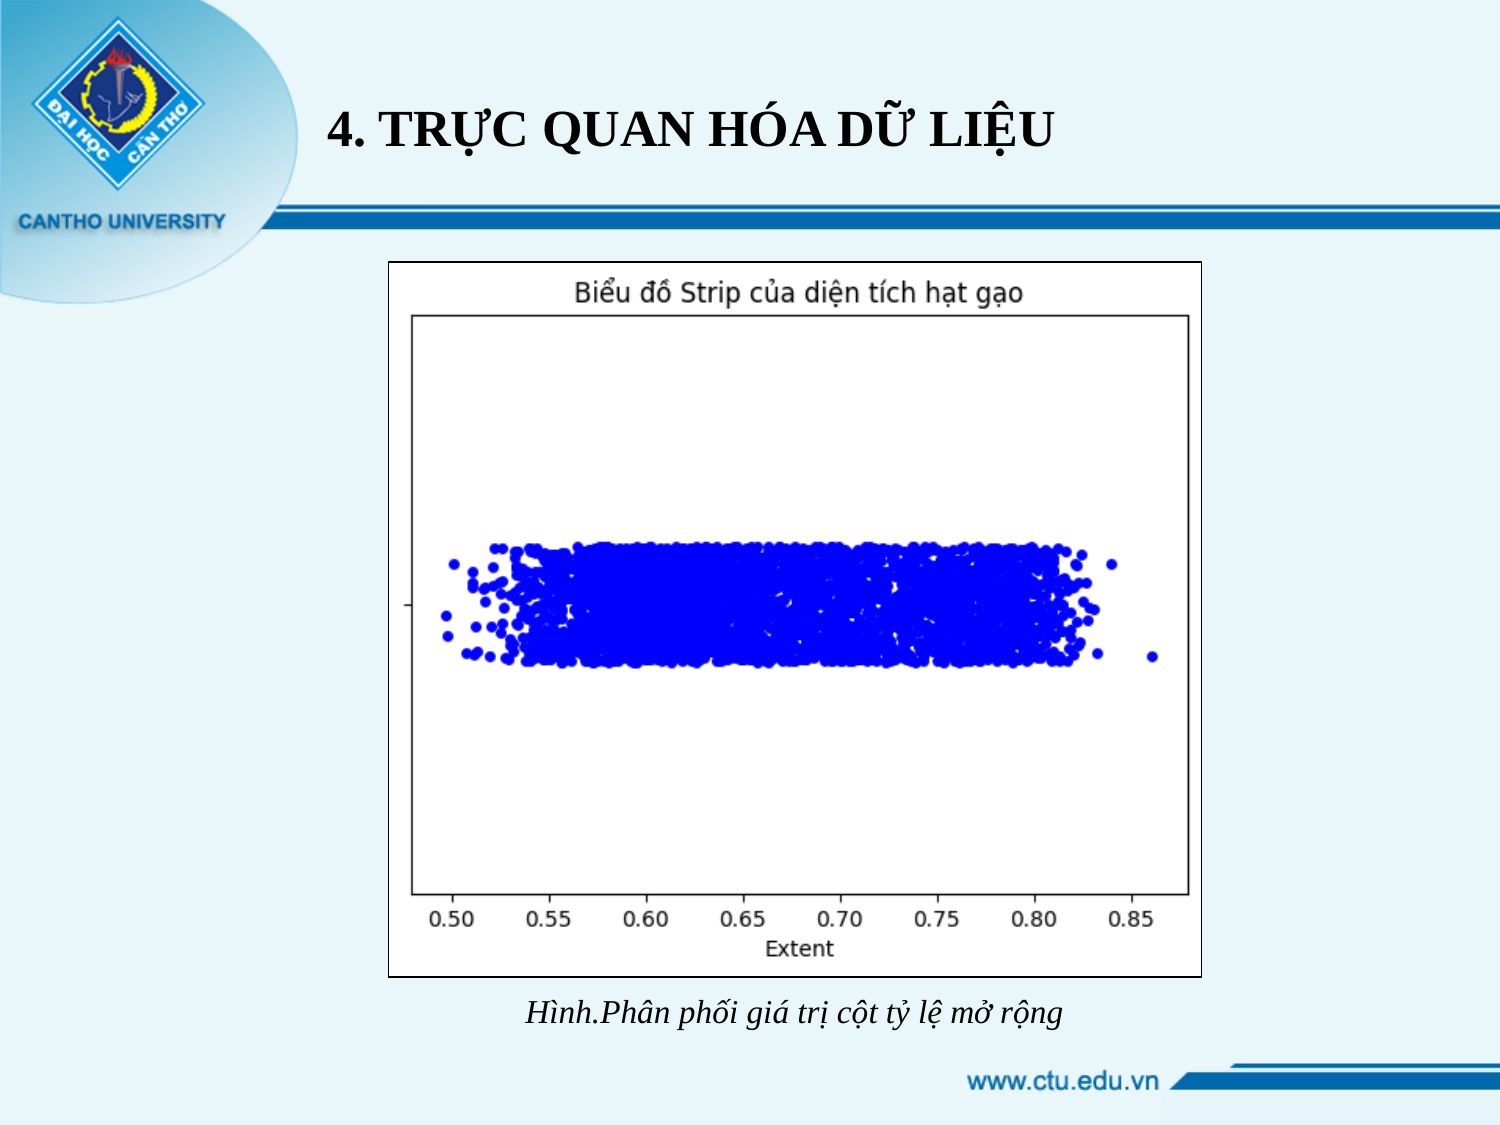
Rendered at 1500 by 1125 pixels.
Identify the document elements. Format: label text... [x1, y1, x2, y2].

text_box Hình.Phân phối giá trị cột tỷ lệ mở rộng [452, 978, 1137, 1074]
slide_number [1100, 1021, 1450, 1113]
text_box 4. TRỰC QUAN HÓA DỮ LIỆU [312, 87, 1466, 165]
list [388, 262, 1202, 977]
picture [0, 0, 1500, 1125]
